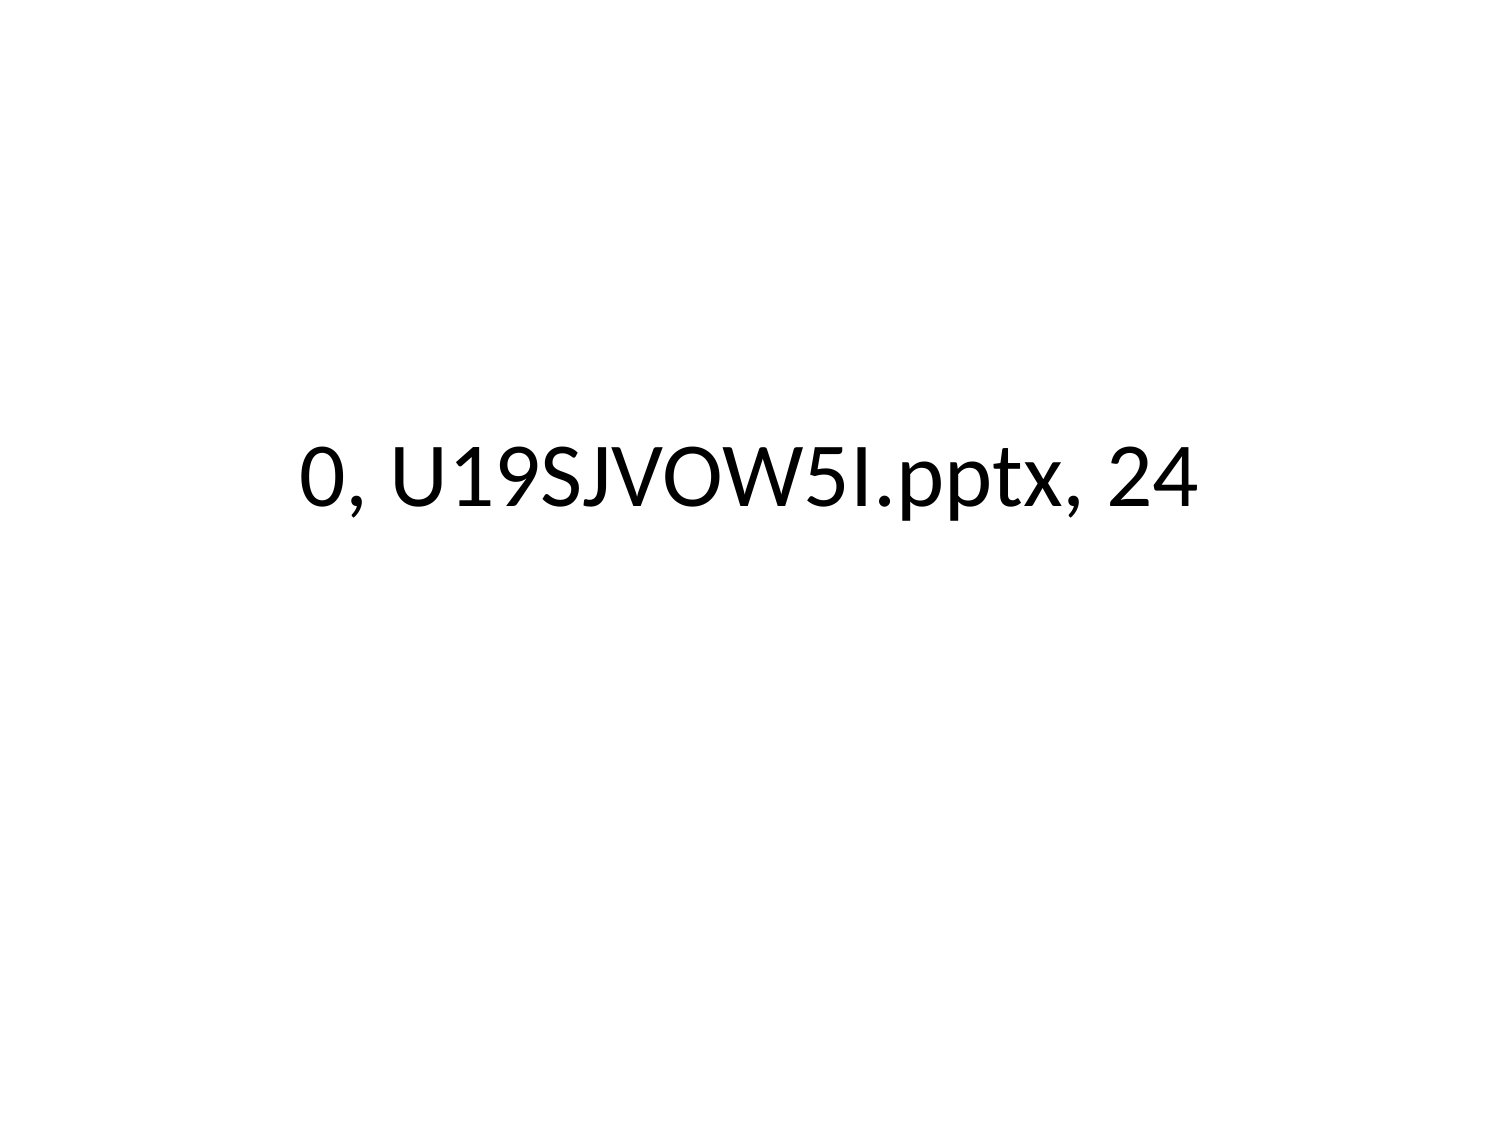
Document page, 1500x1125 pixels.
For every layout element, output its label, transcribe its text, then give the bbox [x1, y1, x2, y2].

title 0, U19SJVOW5I.pptx, 24 [112, 349, 1388, 591]
